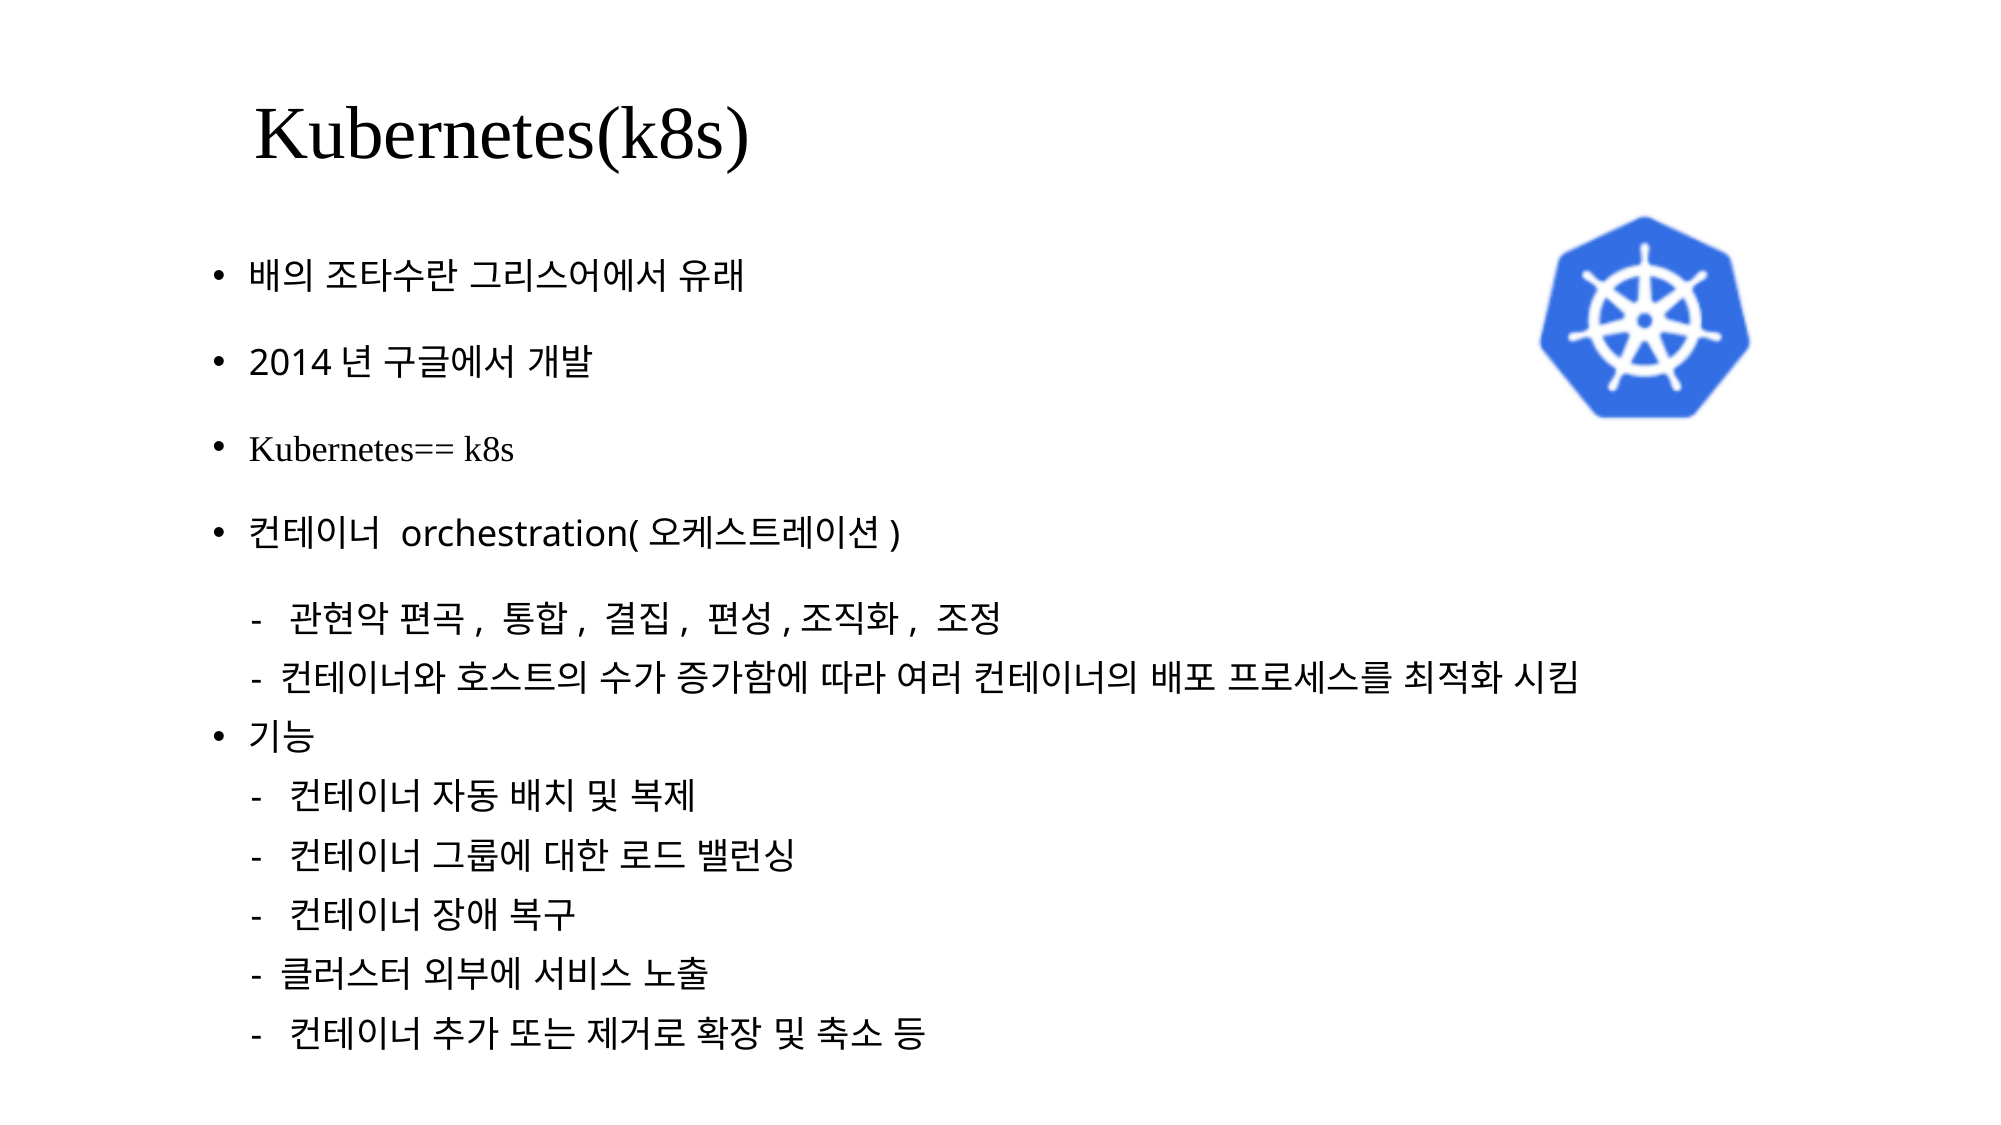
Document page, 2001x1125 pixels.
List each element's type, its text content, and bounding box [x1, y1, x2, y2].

title Kubernetes(k8s) [239, 64, 1534, 206]
list 배의 조타수란 그리스어에서 유래 2014년 구글에서 개발 Kubernetes== k8s 컨테이너 orchestration(오케스트레이션) - 관현악 편곡, 통합, 결집, 편성,조직화, 조정 - 컨테이너와 호스트의 수가 증가함에 따라 여러 컨테이너의 배포 프로세스를 최적화 시킴 기능 - 컨테이너 자동 배치 및 복제 - 컨테이너 그룹에 대한 로드 밸런싱 - 컨테이너 장애 복구 - 클러스터 외부에 서비스 노출 - 컨테이너 추가 또는 제거로 확장 및 축소 등 [197, 224, 1922, 1069]
picture [1533, 205, 1761, 434]
